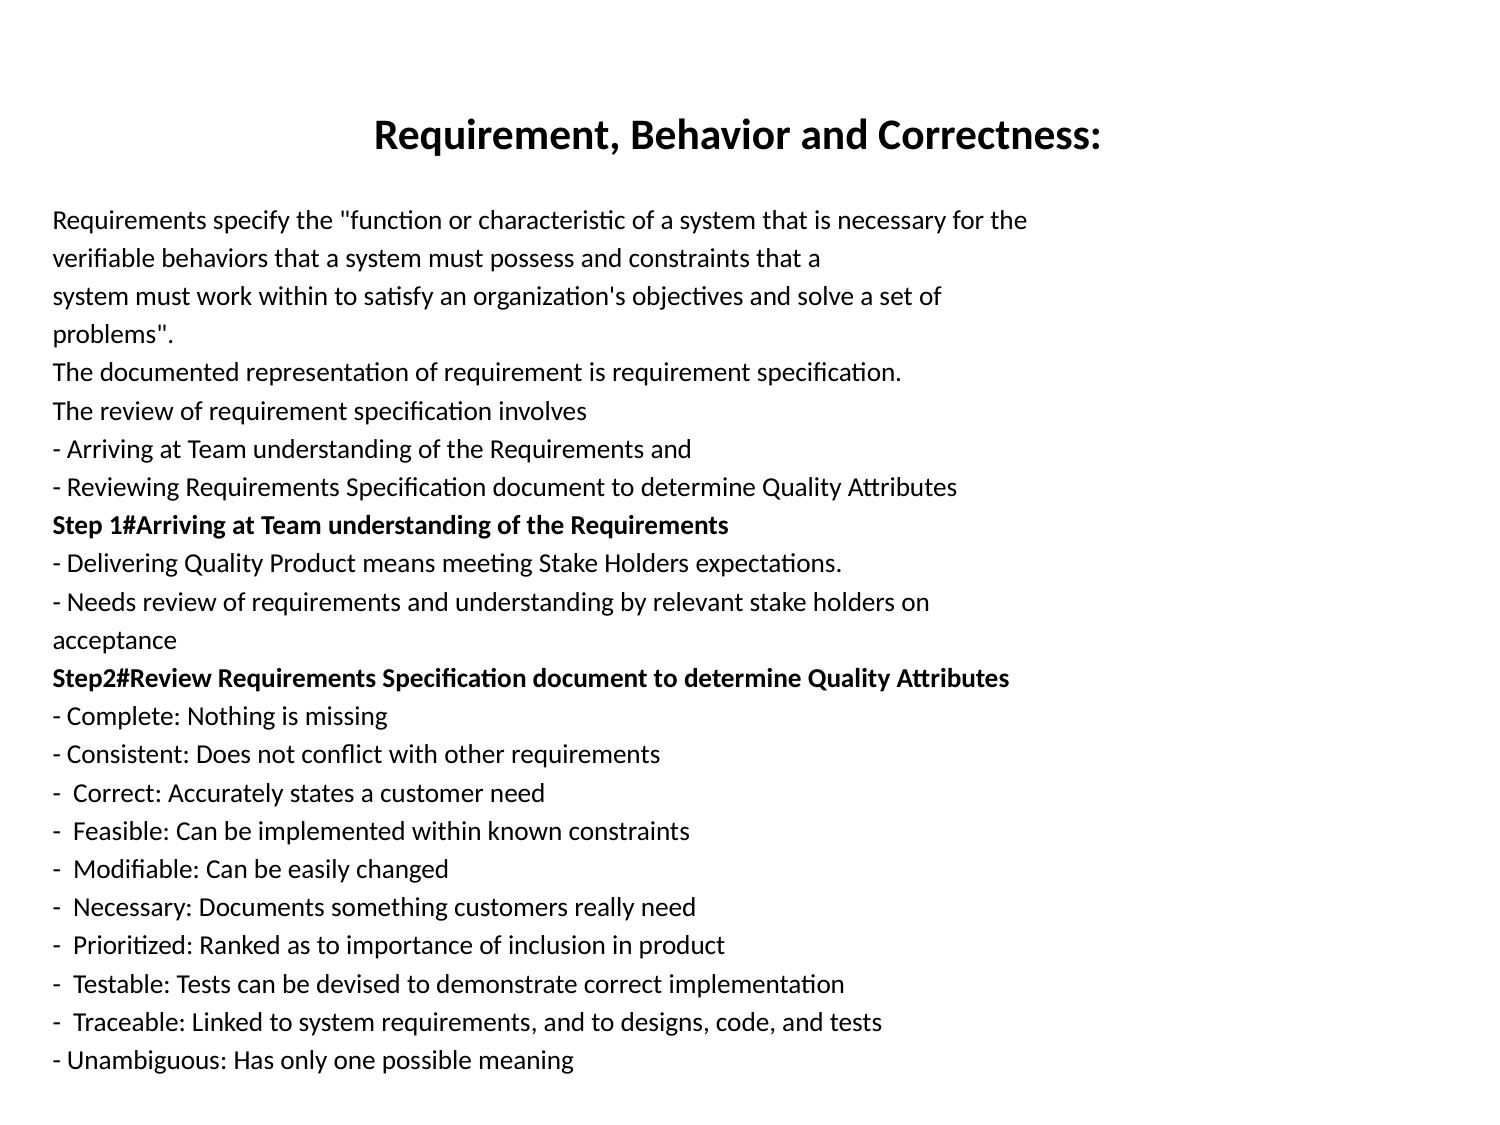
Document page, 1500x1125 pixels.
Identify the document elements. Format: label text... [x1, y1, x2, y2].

list Requirement, Behavior and Correctness: Requirements specify the "function or characteristic of a system that is necessary for the verifiable behaviors that a system must possess and constraints that a system must work within to satisfy an organization's objectives and solve a set of problems". The documented representation of requirement is requirement specification. The review of requirement specification involves - Arriving at Team understanding of the Requirements and - Reviewing Requirements Specification document to determine Quality Attributes Step 1#Arriving at Team understanding of the Requirements - Delivering Quality Product means meeting Stake Holders expectations. - Needs review of requirements and understanding by relevant stake holders on acceptance Step2#Review Requirements Specification document to determine Quality Attributes - Complete: Nothing is missing - Consistent: Does not conflict with other requirements - Correct: Accurately states a customer need - Feasible: Can be implemented within known constraints - Modifiable: Can be easily changed - Necessary: Documents something customers really need - Prioritized: Ranked as to importance of inclusion in product - Testable: Tests can be devised to demonstrate correct implementation - Traceable: Linked to system requirements, and to designs, code, and tests - Unambiguous: Has only one possible meaning [37, 37, 1475, 1088]
